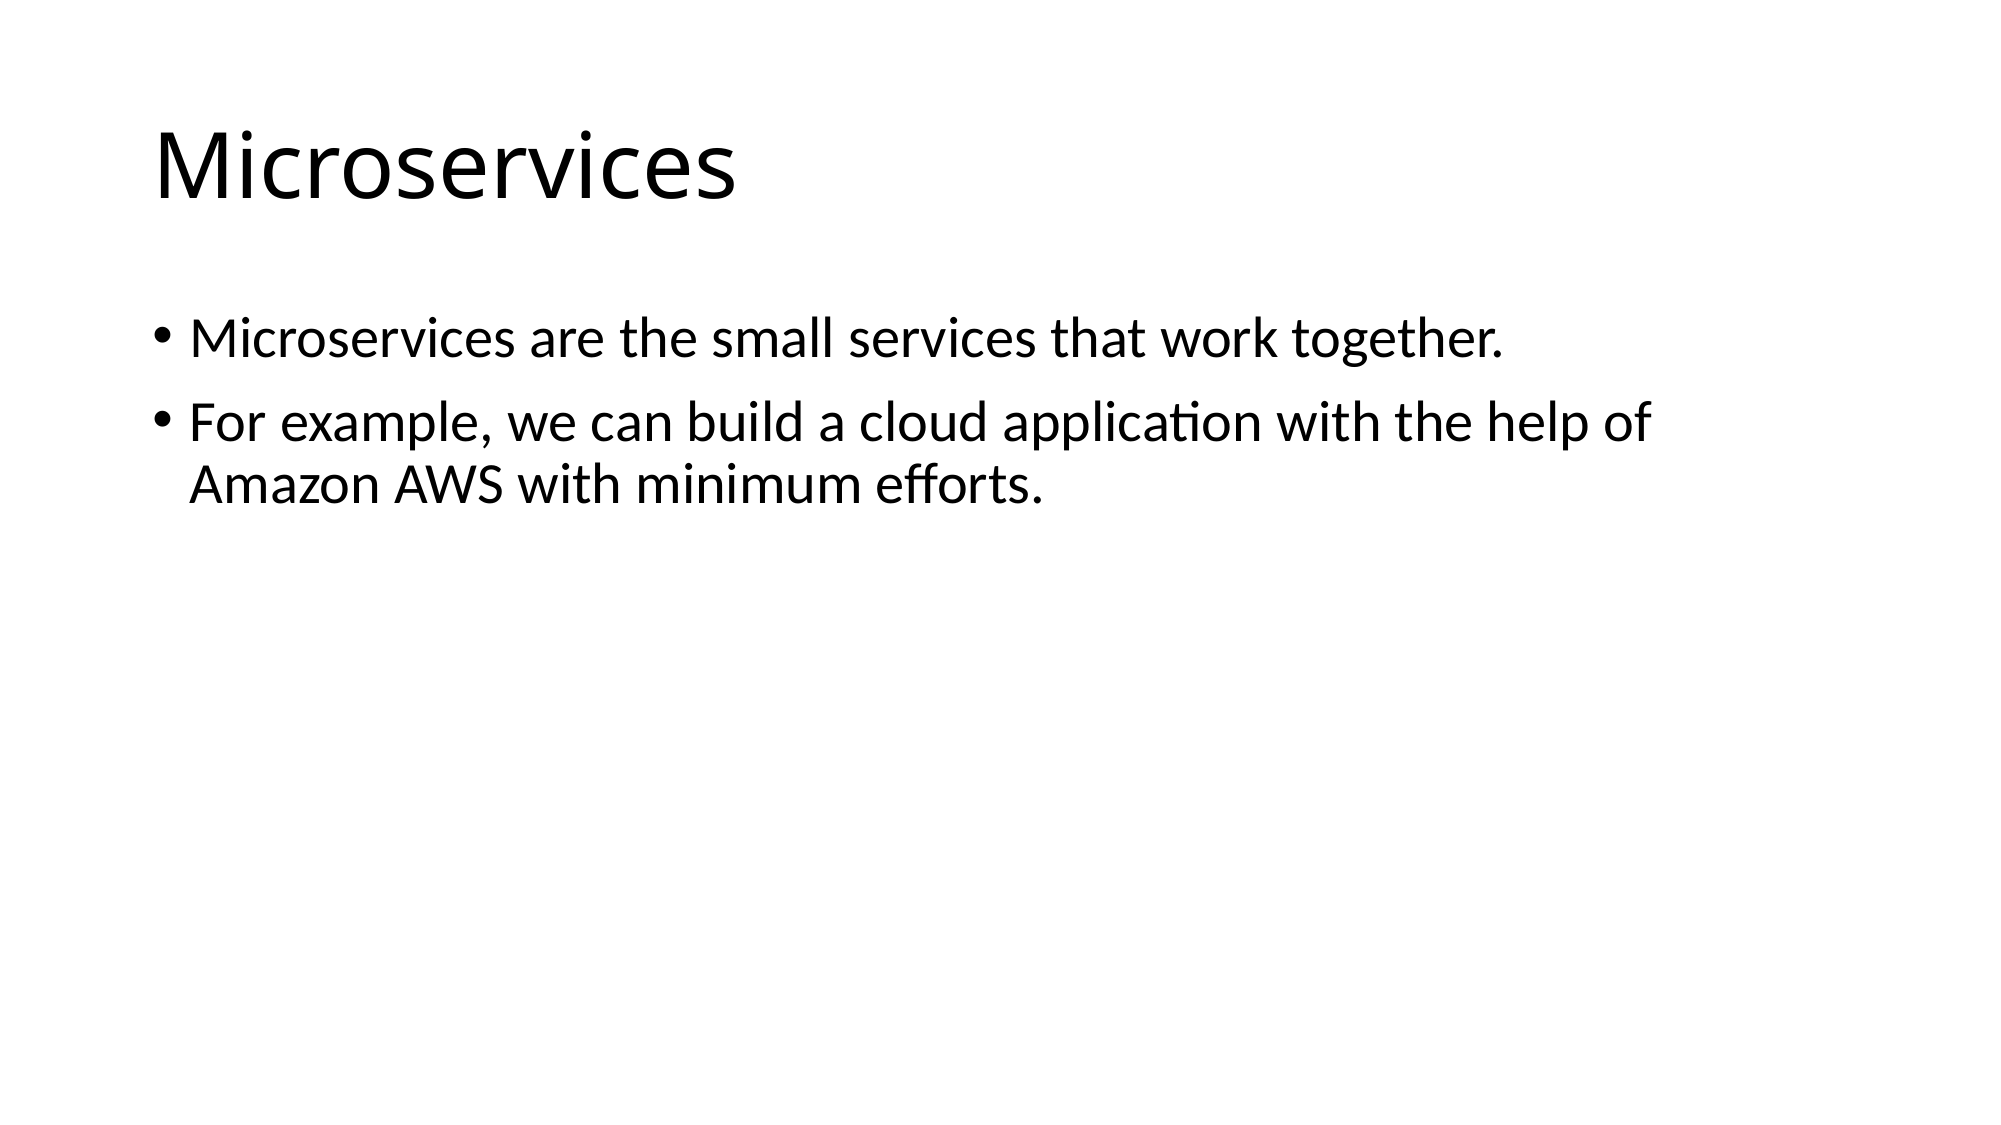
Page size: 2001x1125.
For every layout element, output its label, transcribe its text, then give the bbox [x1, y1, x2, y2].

list Microservices are the small services that work together. For example, we can build a cloud application with the help of Amazon AWS with minimum efforts. [137, 299, 1863, 1014]
title Microservices [137, 59, 1863, 278]
